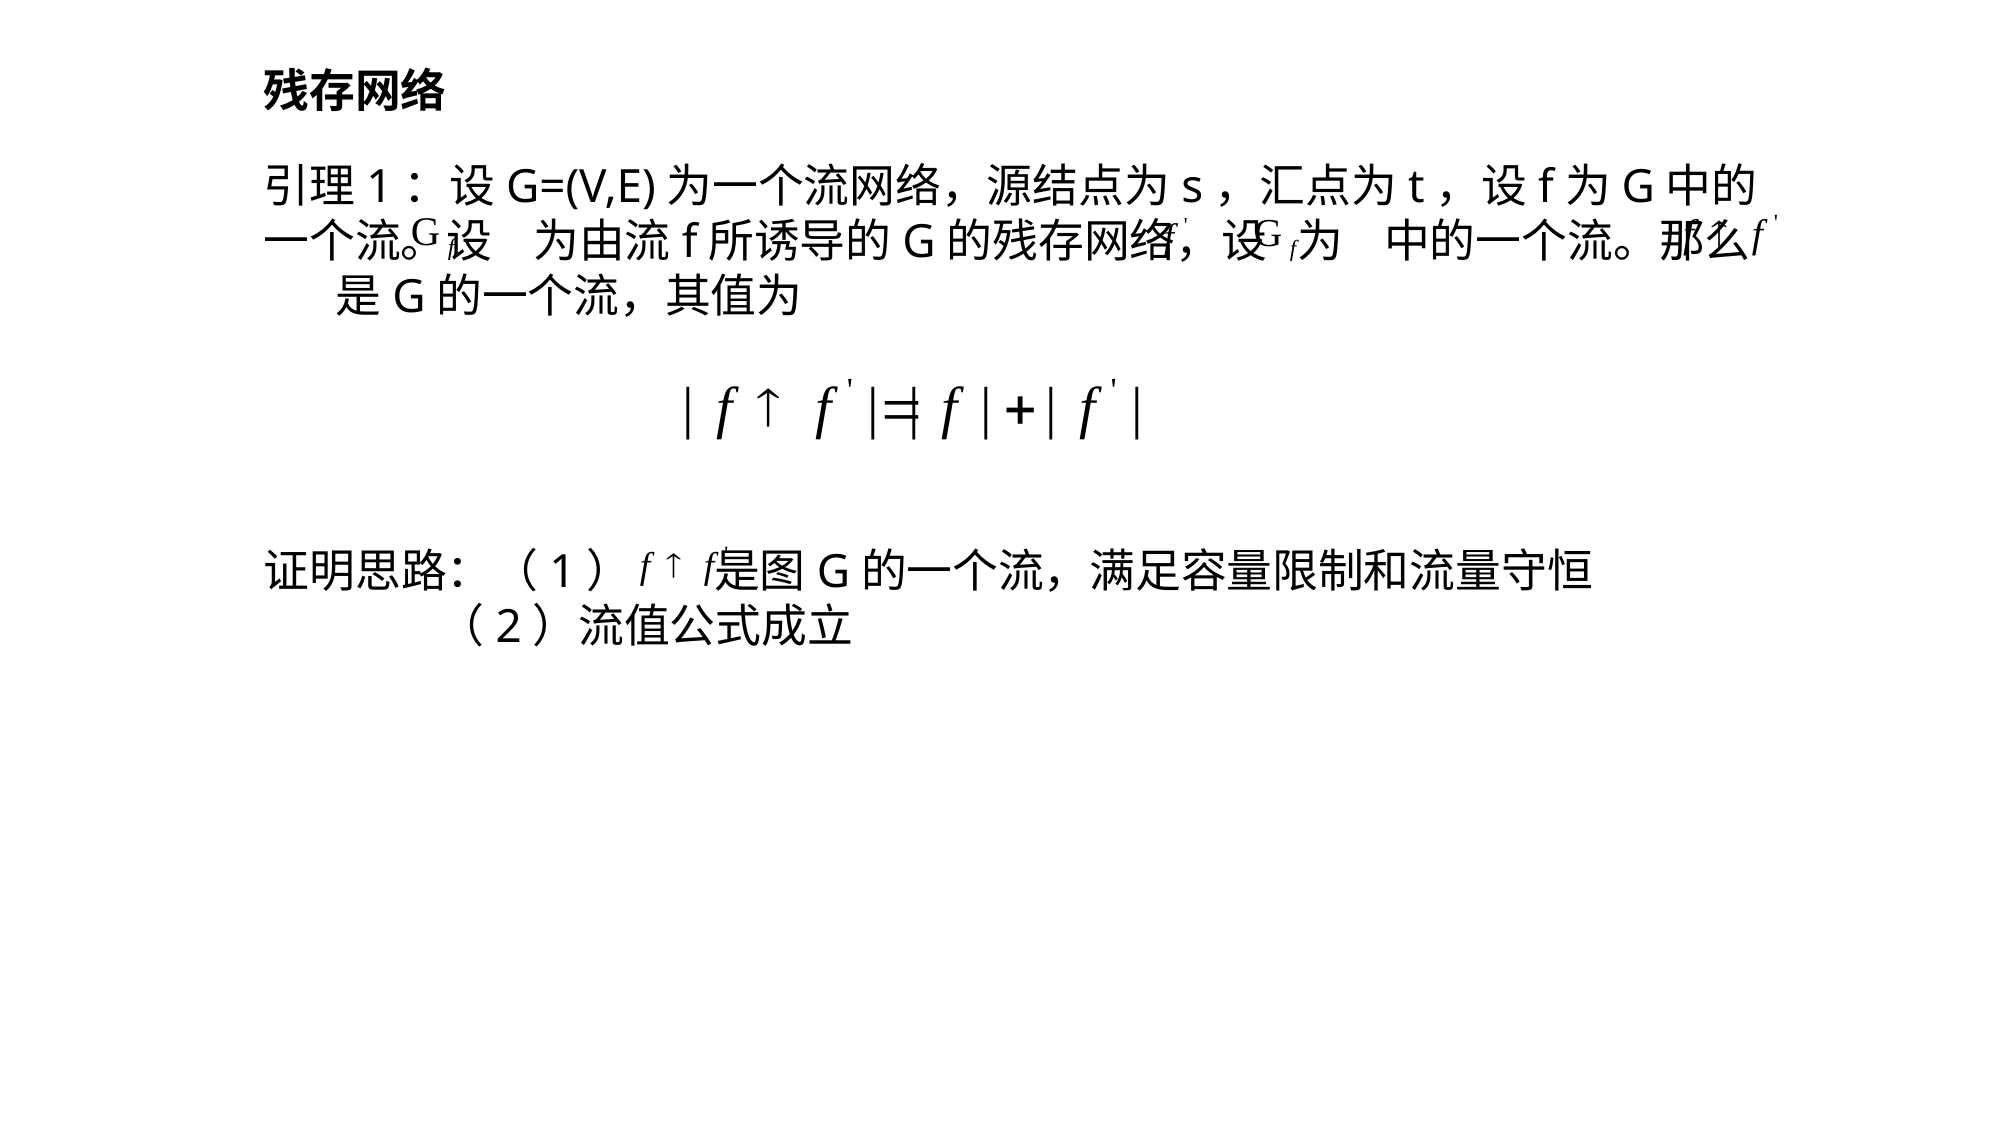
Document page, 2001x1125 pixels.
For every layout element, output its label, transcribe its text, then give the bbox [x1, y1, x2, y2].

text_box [1248, 206, 1308, 270]
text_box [1151, 209, 1195, 265]
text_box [677, 364, 1150, 452]
text_box 残存网络 引理1：设G=(V,E)为一个流网络，源结点为s，汇点为t，设f为G中的一个流。设 为由流f所诱导的G的残存网络，设 为 中的一个流。那么 是G的一个流，其值为 证明思路：（1） 是图G的一个流，满足容量限制和流量守恒 （2）流值公式成立 [249, 54, 1775, 799]
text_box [627, 537, 734, 594]
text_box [1669, 204, 1784, 265]
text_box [405, 204, 467, 269]
